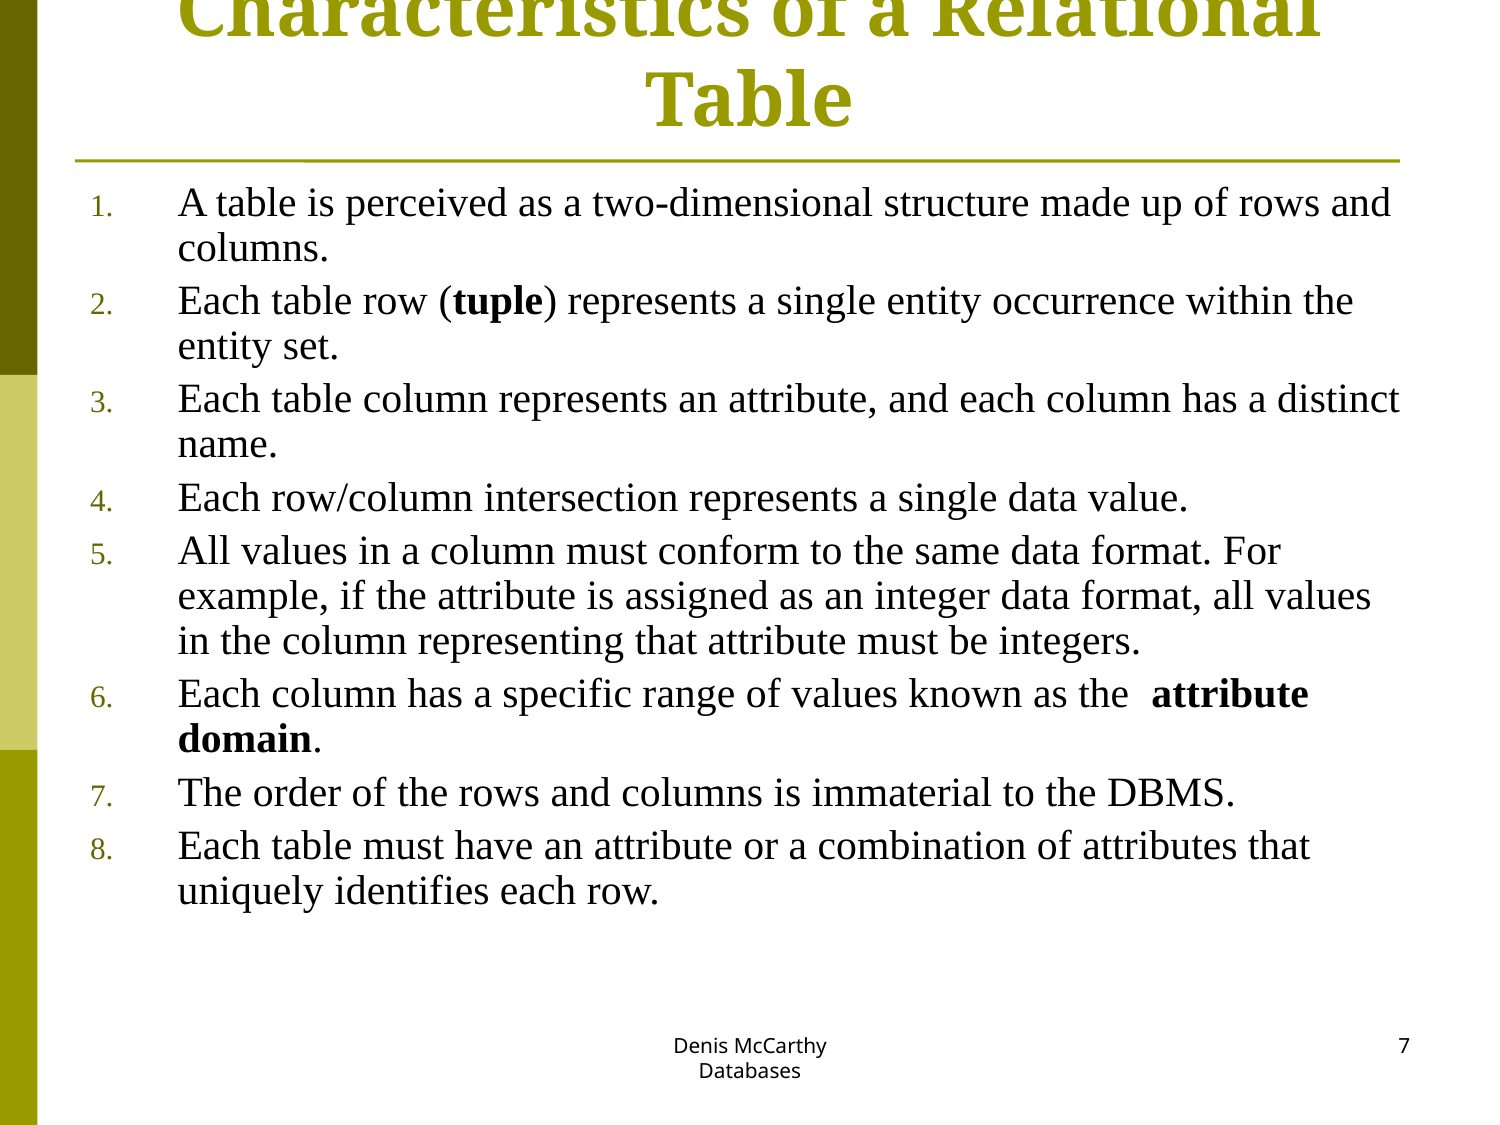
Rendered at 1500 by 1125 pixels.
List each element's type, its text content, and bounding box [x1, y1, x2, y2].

list A table is perceived as a two-dimensional structure made up of rows and columns. Each table row (tuple) represents a single entity occurrence within the entity set. Each table column represents an attribute, and each column has a distinct name. Each row/column intersection represents a single data value. All values in a column must conform to the same data format. For example, if the attribute is assigned as an integer data format, all values in the column representing that attribute must be integers. Each column has a specific range of values known as the attribute domain. The order of the rows and columns is immaterial to the DBMS. Each table must have an attribute or a combination of attributes that uniquely identifies each row. [74, 172, 1426, 1006]
slide_number 7 [1074, 1024, 1426, 1101]
footer Denis McCarthy Databases [512, 1024, 988, 1101]
title Characteristics of a Relational Table [74, 45, 1426, 150]
